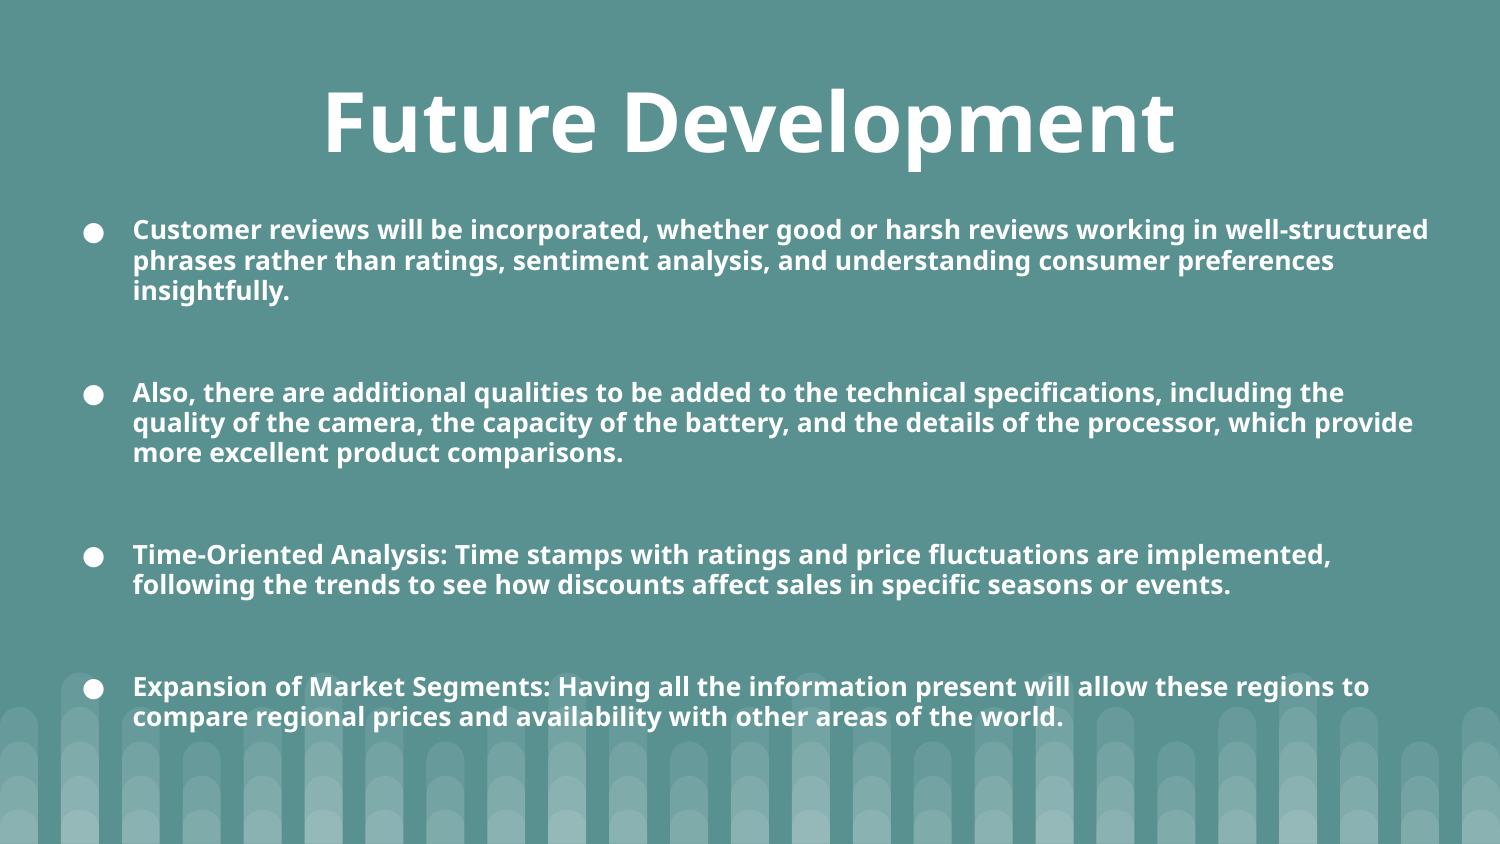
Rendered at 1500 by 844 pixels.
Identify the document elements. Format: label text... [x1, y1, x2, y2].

title Future Development [227, 37, 1273, 200]
list Customer reviews will be incorporated, whether good or harsh reviews working in well-structured phrases rather than ratings, sentiment analysis, and understanding consumer preferences insightfully. Also, there are additional qualities to be added to the technical specifications, including the quality of the camera, the capacity of the battery, and the details of the processor, which provide more excellent product comparisons. Time-Oriented Analysis: Time stamps with ratings and price fluctuations are implemented, following the trends to see how discounts affect sales in specific seasons or events. Expansion of Market Segments: Having all the information present will allow these regions to compare regional prices and availability with other areas of the world. [42, 200, 1458, 714]
